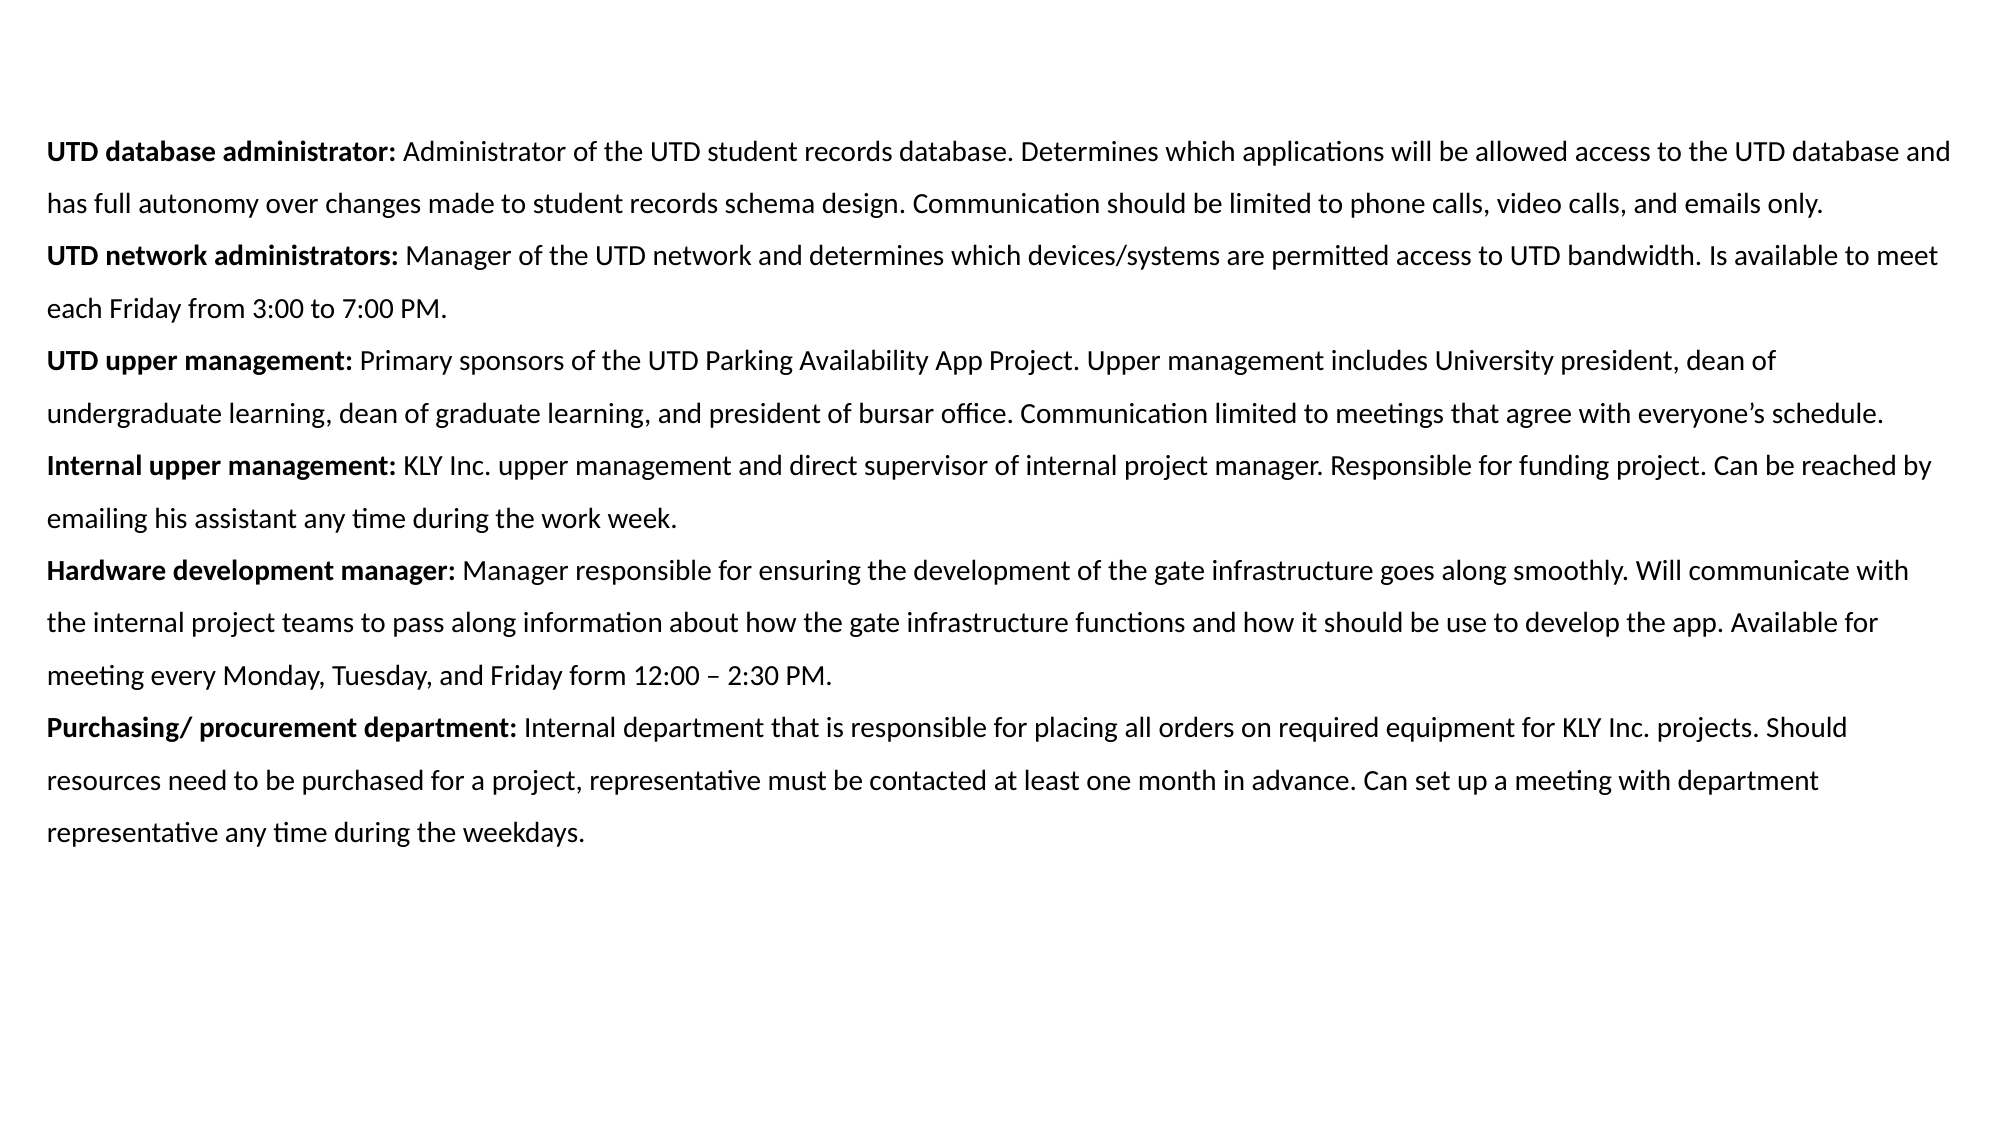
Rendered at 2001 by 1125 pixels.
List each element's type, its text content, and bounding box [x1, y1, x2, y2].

text_box UTD database administrator: Administrator of the UTD student records database. Determines which applications will be allowed access to the UTD database and has full autonomy over changes made to student records schema design. Communication should be limited to phone calls, video calls, and emails only. UTD network administrators: Manager of the UTD network and determines which devices/systems are permitted access to UTD bandwidth. Is available to meet each Friday from 3:00 to 7:00 PM. UTD upper management: Primary sponsors of the UTD Parking Availability App Project. Upper management includes University president, dean of undergraduate learning, dean of graduate learning, and president of bursar office. Communication limited to meetings that agree with everyone’s schedule. Internal upper management: KLY Inc. upper management and direct supervisor of internal project manager. Responsible for funding project. Can be reached by emailing his assistant any time during the work week. Hardware development manager: Manager responsible for ensuring the development of the gate infrastructure goes along smoothly. Will communicate with the internal project teams to pass along information about how the gate infrastructure functions and how it should be use to develop the app. Available for meeting every Monday, Tuesday, and Friday form 12:00 – 2:30 PM. Purchasing/ procurement department: Internal department that is responsible for placing all orders on required equipment for KLY Inc. projects. Should resources need to be purchased for a project, representative must be contacted at least one month in advance. Can set up a meeting with department representative any time during the weekdays. [32, 107, 1968, 856]
